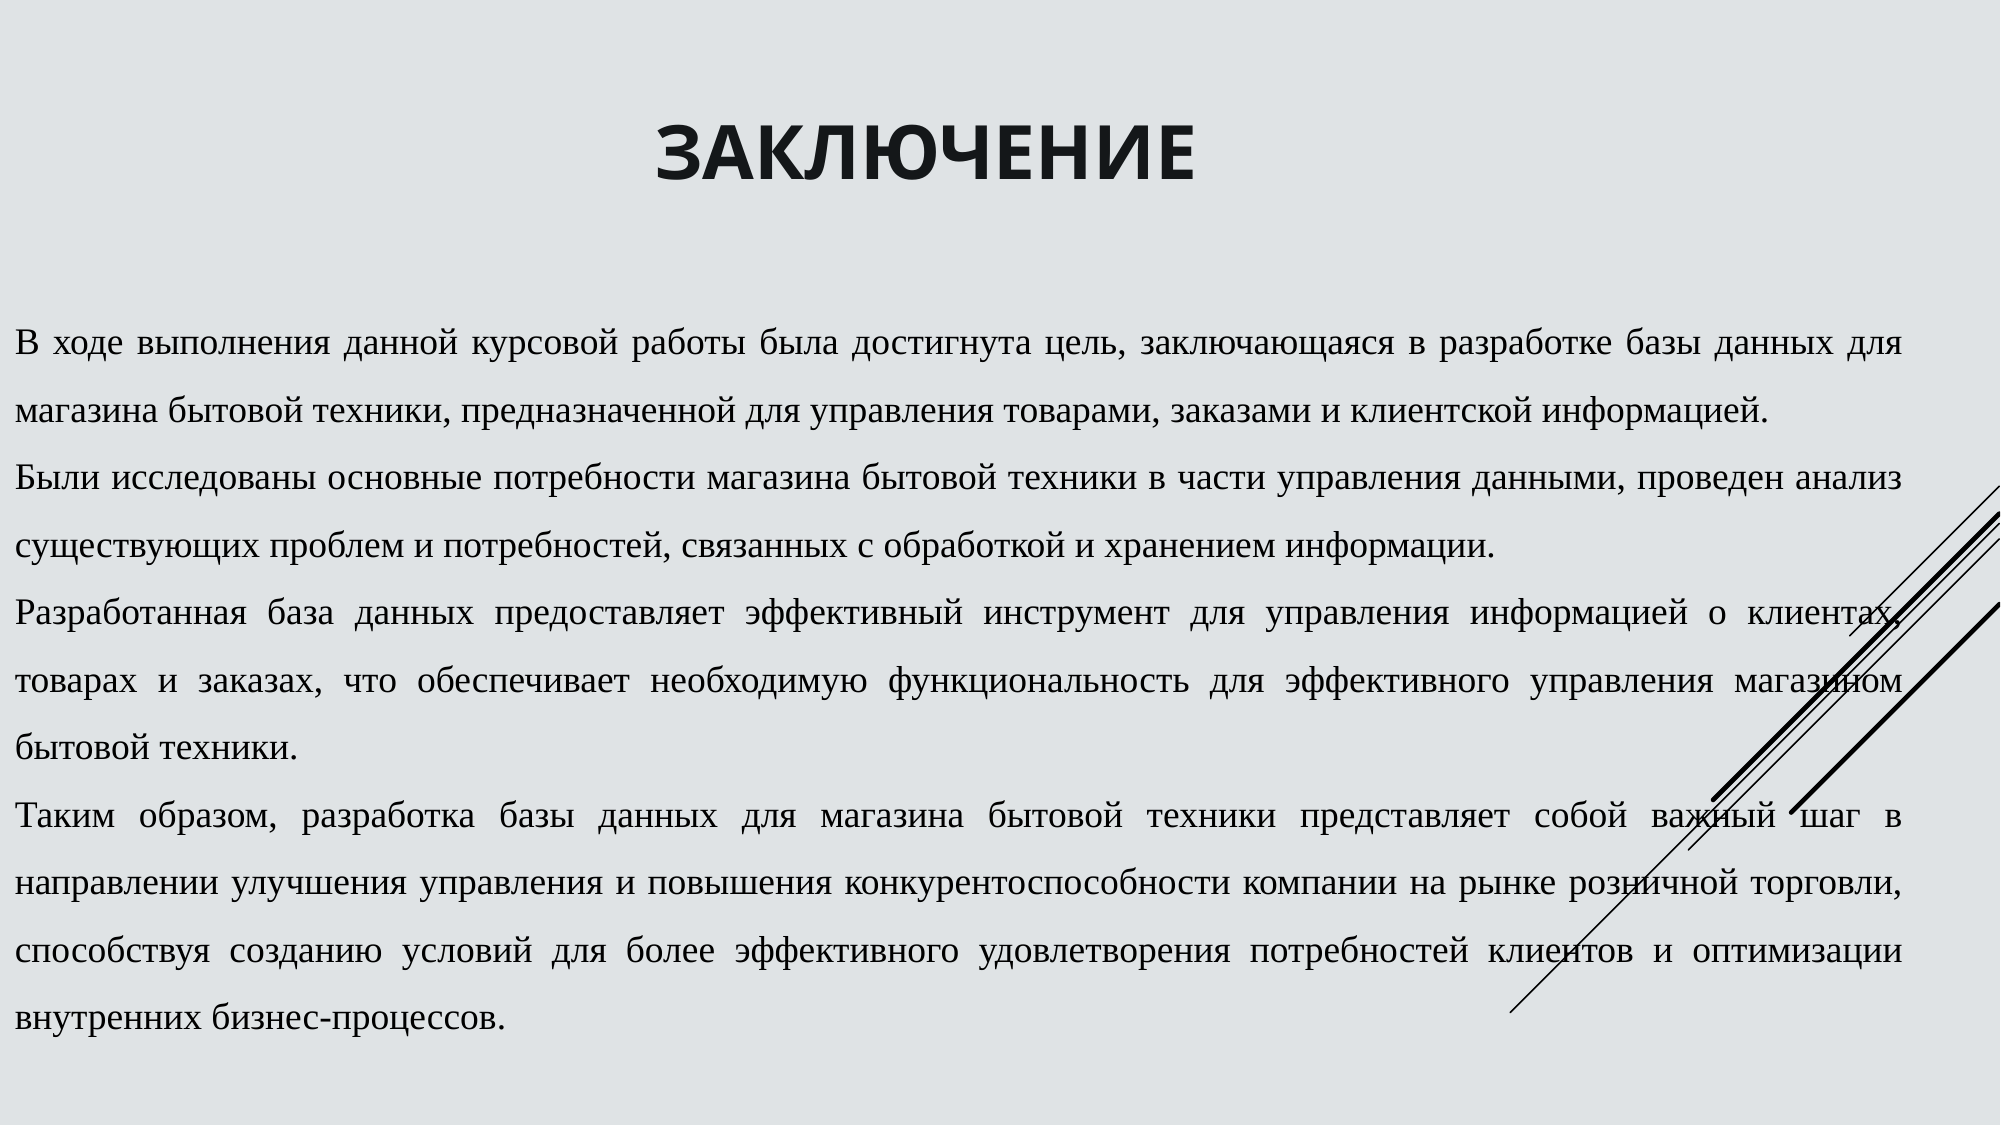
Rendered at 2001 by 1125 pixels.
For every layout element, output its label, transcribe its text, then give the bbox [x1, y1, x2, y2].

text_box В ходе выполнения данной курсовой работы была достигнута цель, заключающаяся в разработке базы данных для магазина бытовой техники, предназначенной для управления товарами, заказами и клиентской информацией. Были исследованы основные потребности магазина бытовой техники в части управления данными, проведен анализ существующих проблем и потребностей, связанных с обработкой и хранением информации. Разработанная база данных предоставляет эффективный инструмент для управления информацией о клиентах, товарах и заказах, что обеспечивает необходимую функциональность для эффективного управления магазином бытовой техники. Таким образом, разработка базы данных для магазина бытовой техники представляет собой важный шаг в направлении улучшения управления и повышения конкурентоспособности компании на рынке розничной торговли, способствуя созданию условий для более эффективного удовлетворения потребностей клиентов и оптимизации внутренних бизнес-процессов. [0, 287, 1932, 1125]
title ЗАКЛЮЧЕНИЕ [639, 25, 2000, 273]
